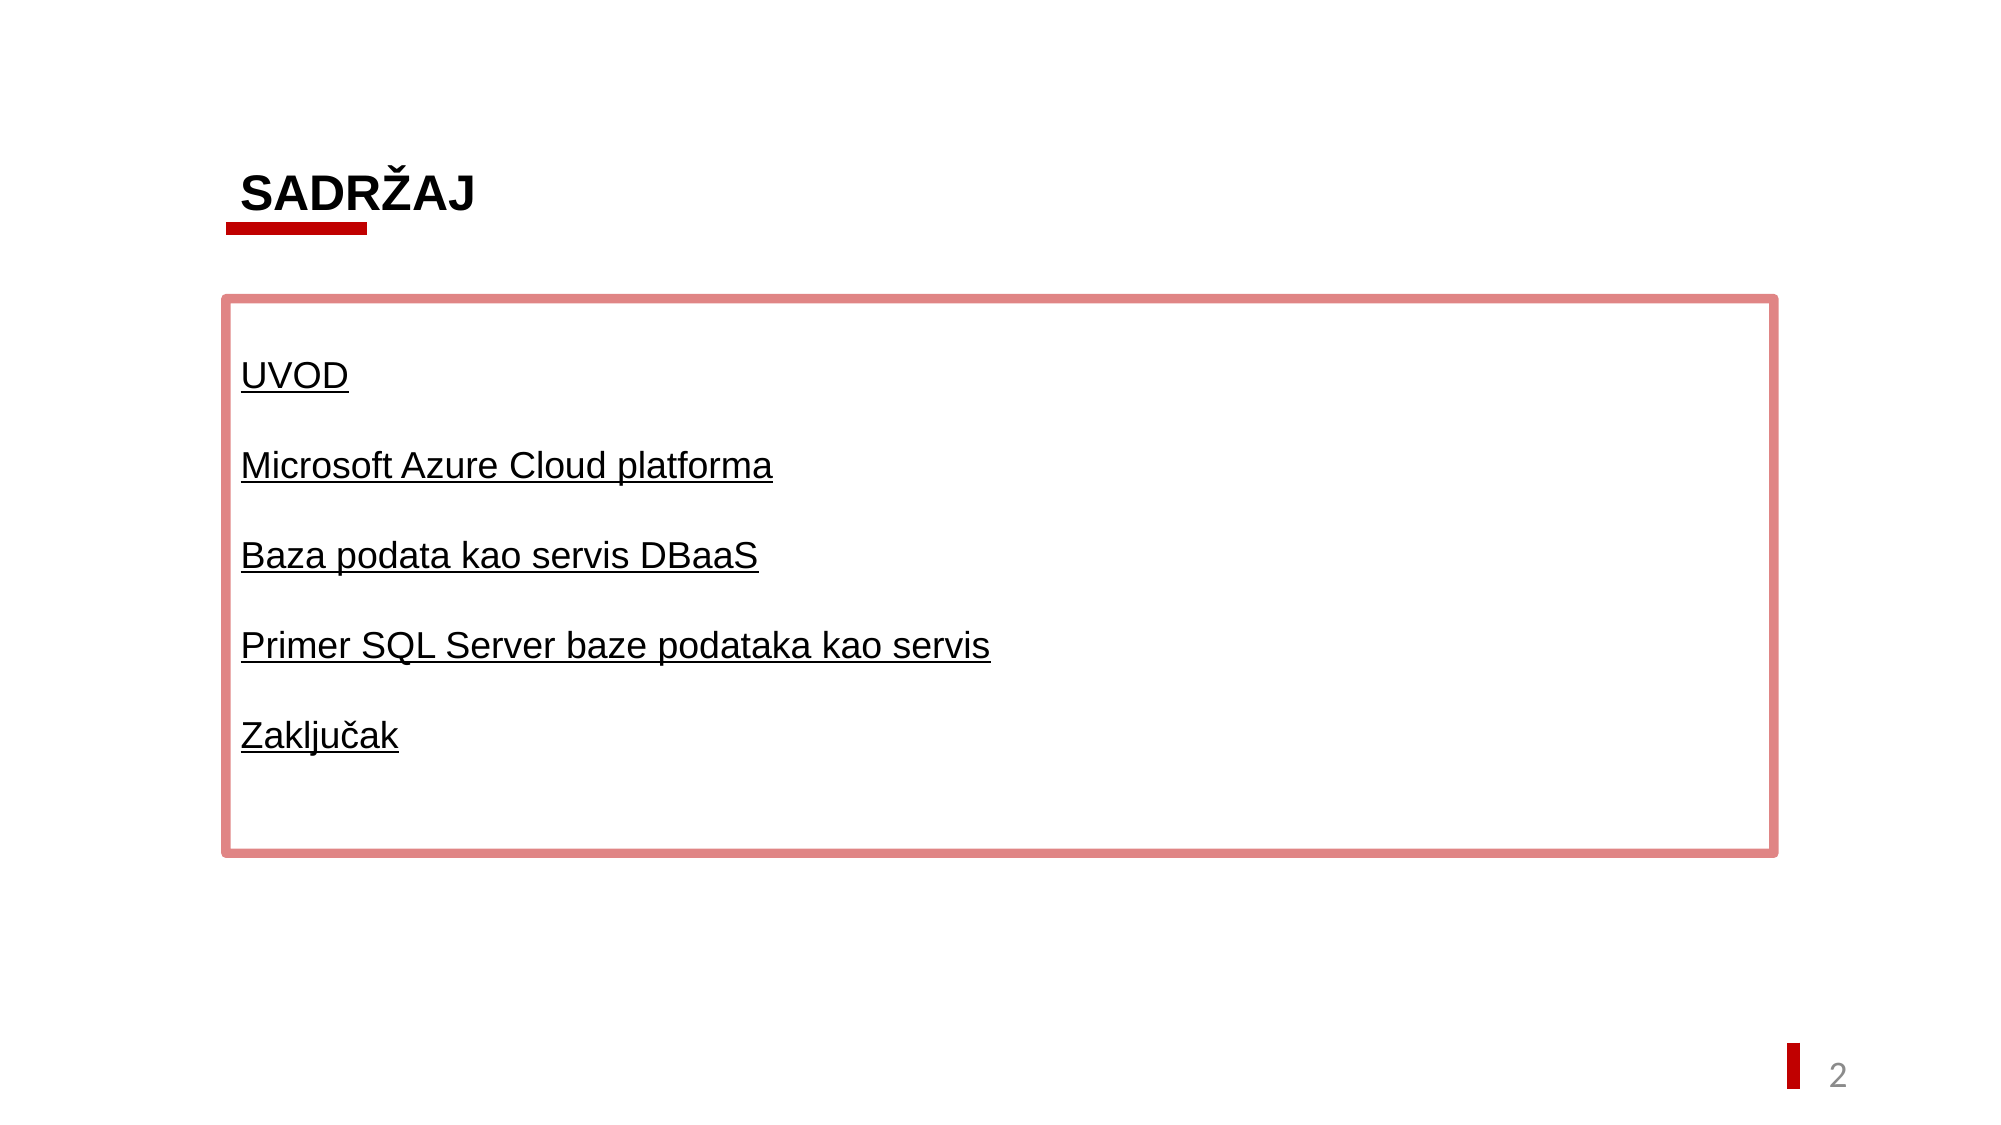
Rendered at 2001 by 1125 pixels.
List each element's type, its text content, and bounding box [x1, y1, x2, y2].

text_box UVOD Microsoft Azure Cloud platforma Baza podata kao servis DBaaS Primer SQL Server baze podataka kao servis Zaključak [225, 298, 1774, 854]
text_box SADRŽAJ [225, 152, 544, 228]
slide_number 1 [1412, 1042, 1863, 1103]
